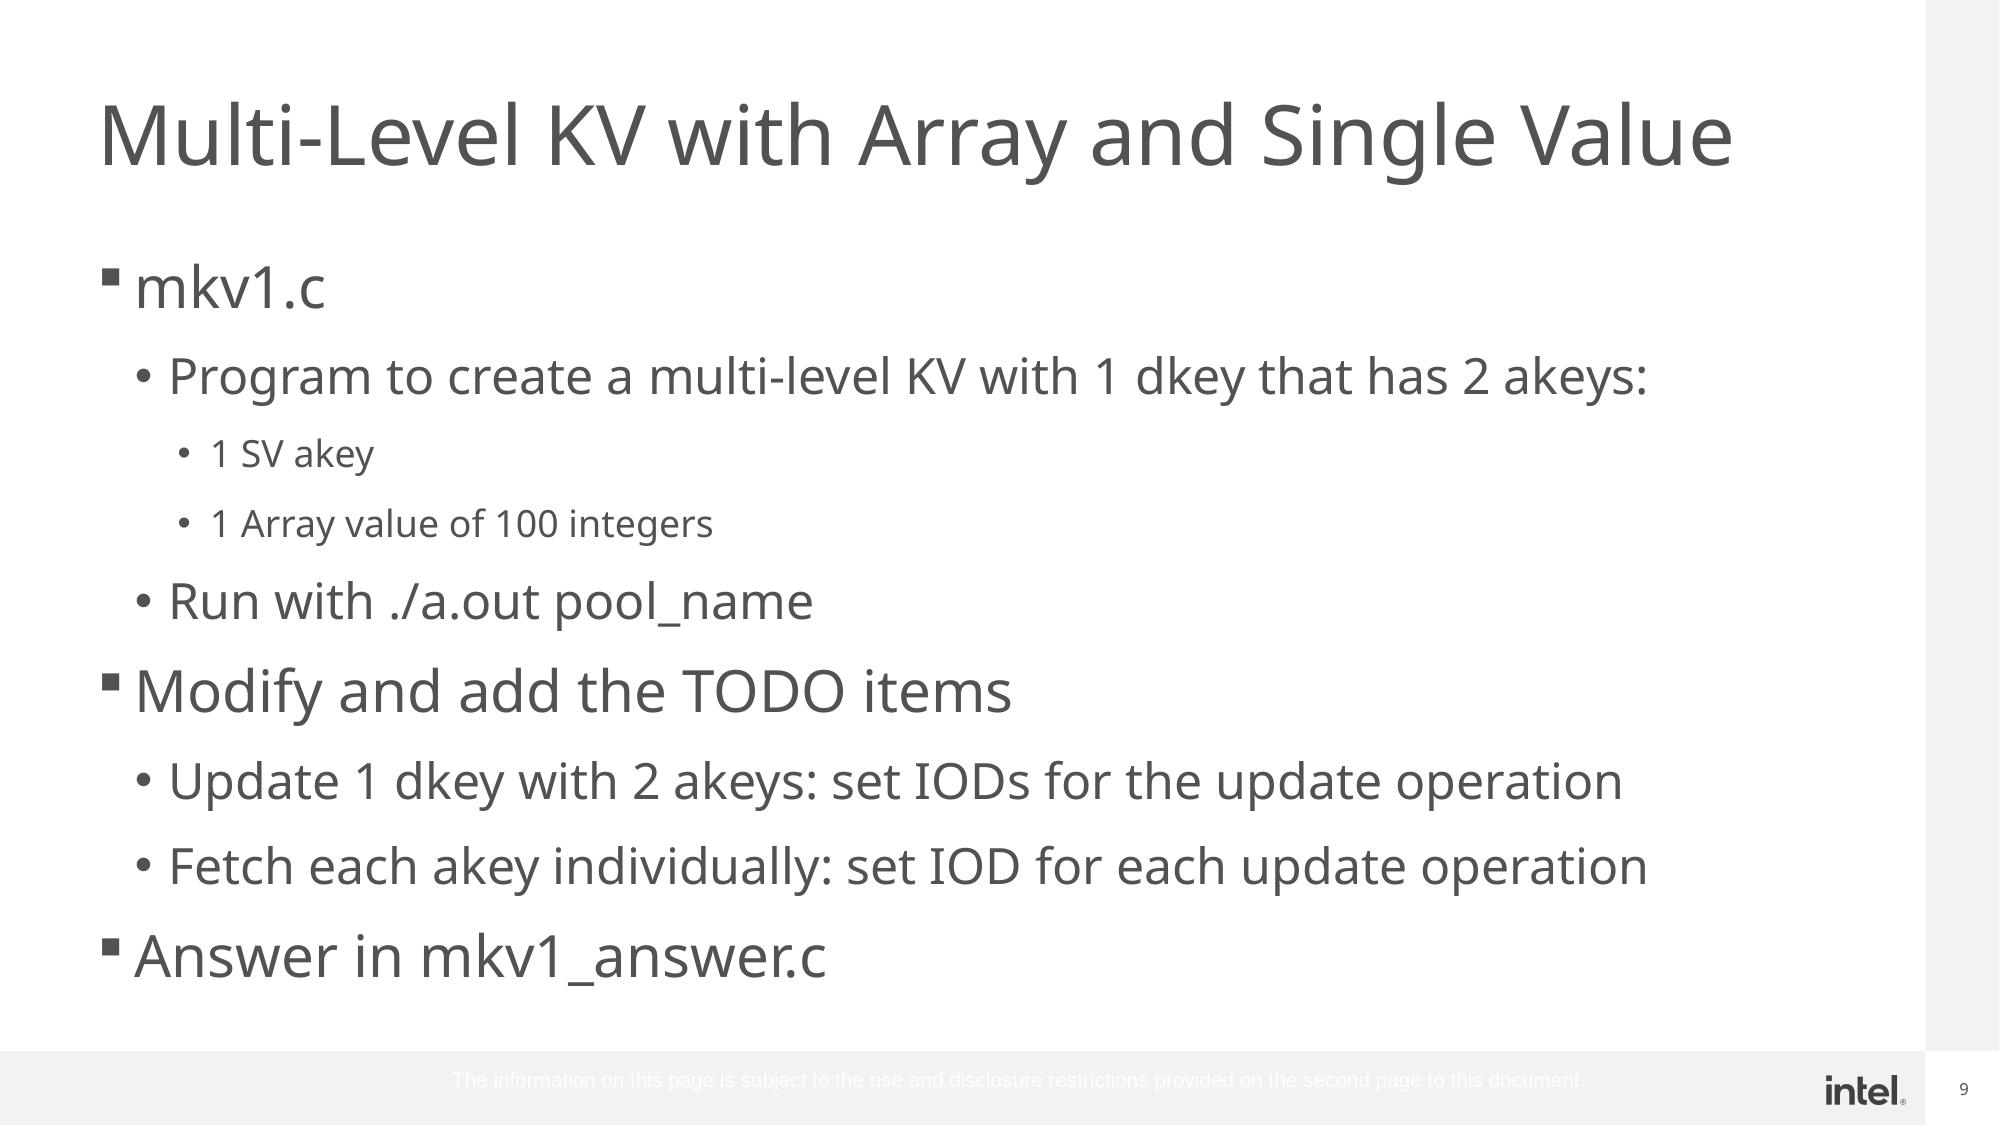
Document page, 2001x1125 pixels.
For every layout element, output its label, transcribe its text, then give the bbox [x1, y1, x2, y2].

title Multi-Level KV with Array and Single Value [96, 93, 1898, 240]
list mkv1.c Program to create a multi-level KV with 1 dkey that has 2 akeys: 1 SV akey 1 Array value of 100 integers Run with ./a.out pool_name Modify and add the TODO items Update 1 dkey with 2 akeys: set IODs for the update operation Fetch each akey individually: set IOD for each update operation Answer in mkv1_answer.c [96, 249, 1898, 1026]
picture [1826, 1075, 1906, 1105]
